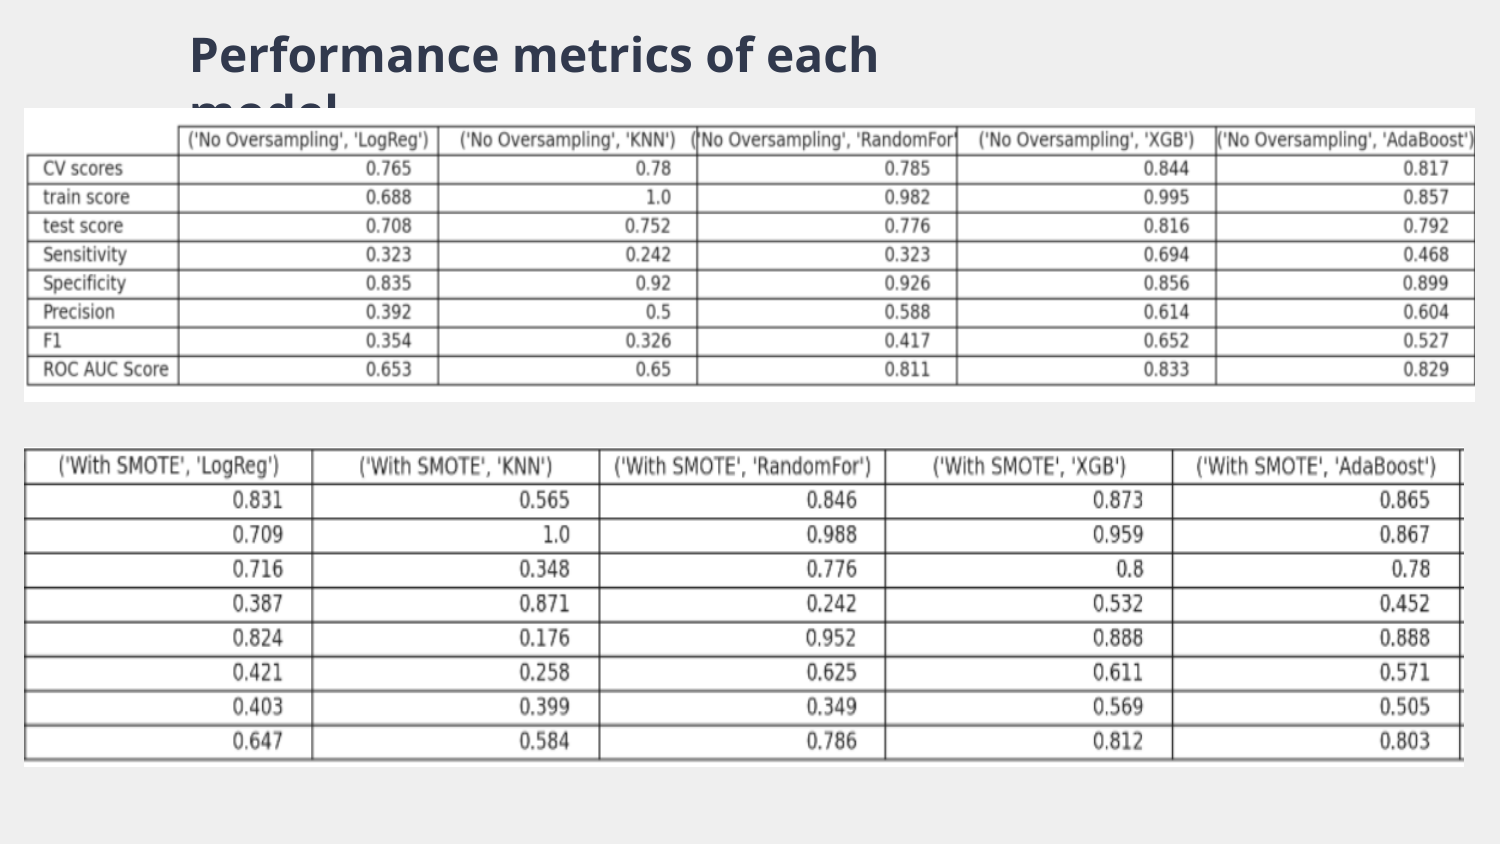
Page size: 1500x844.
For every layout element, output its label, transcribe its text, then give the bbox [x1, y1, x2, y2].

picture [24, 447, 1464, 767]
text_box Performance metrics of each model [174, 9, 1012, 106]
picture [24, 108, 1476, 403]
